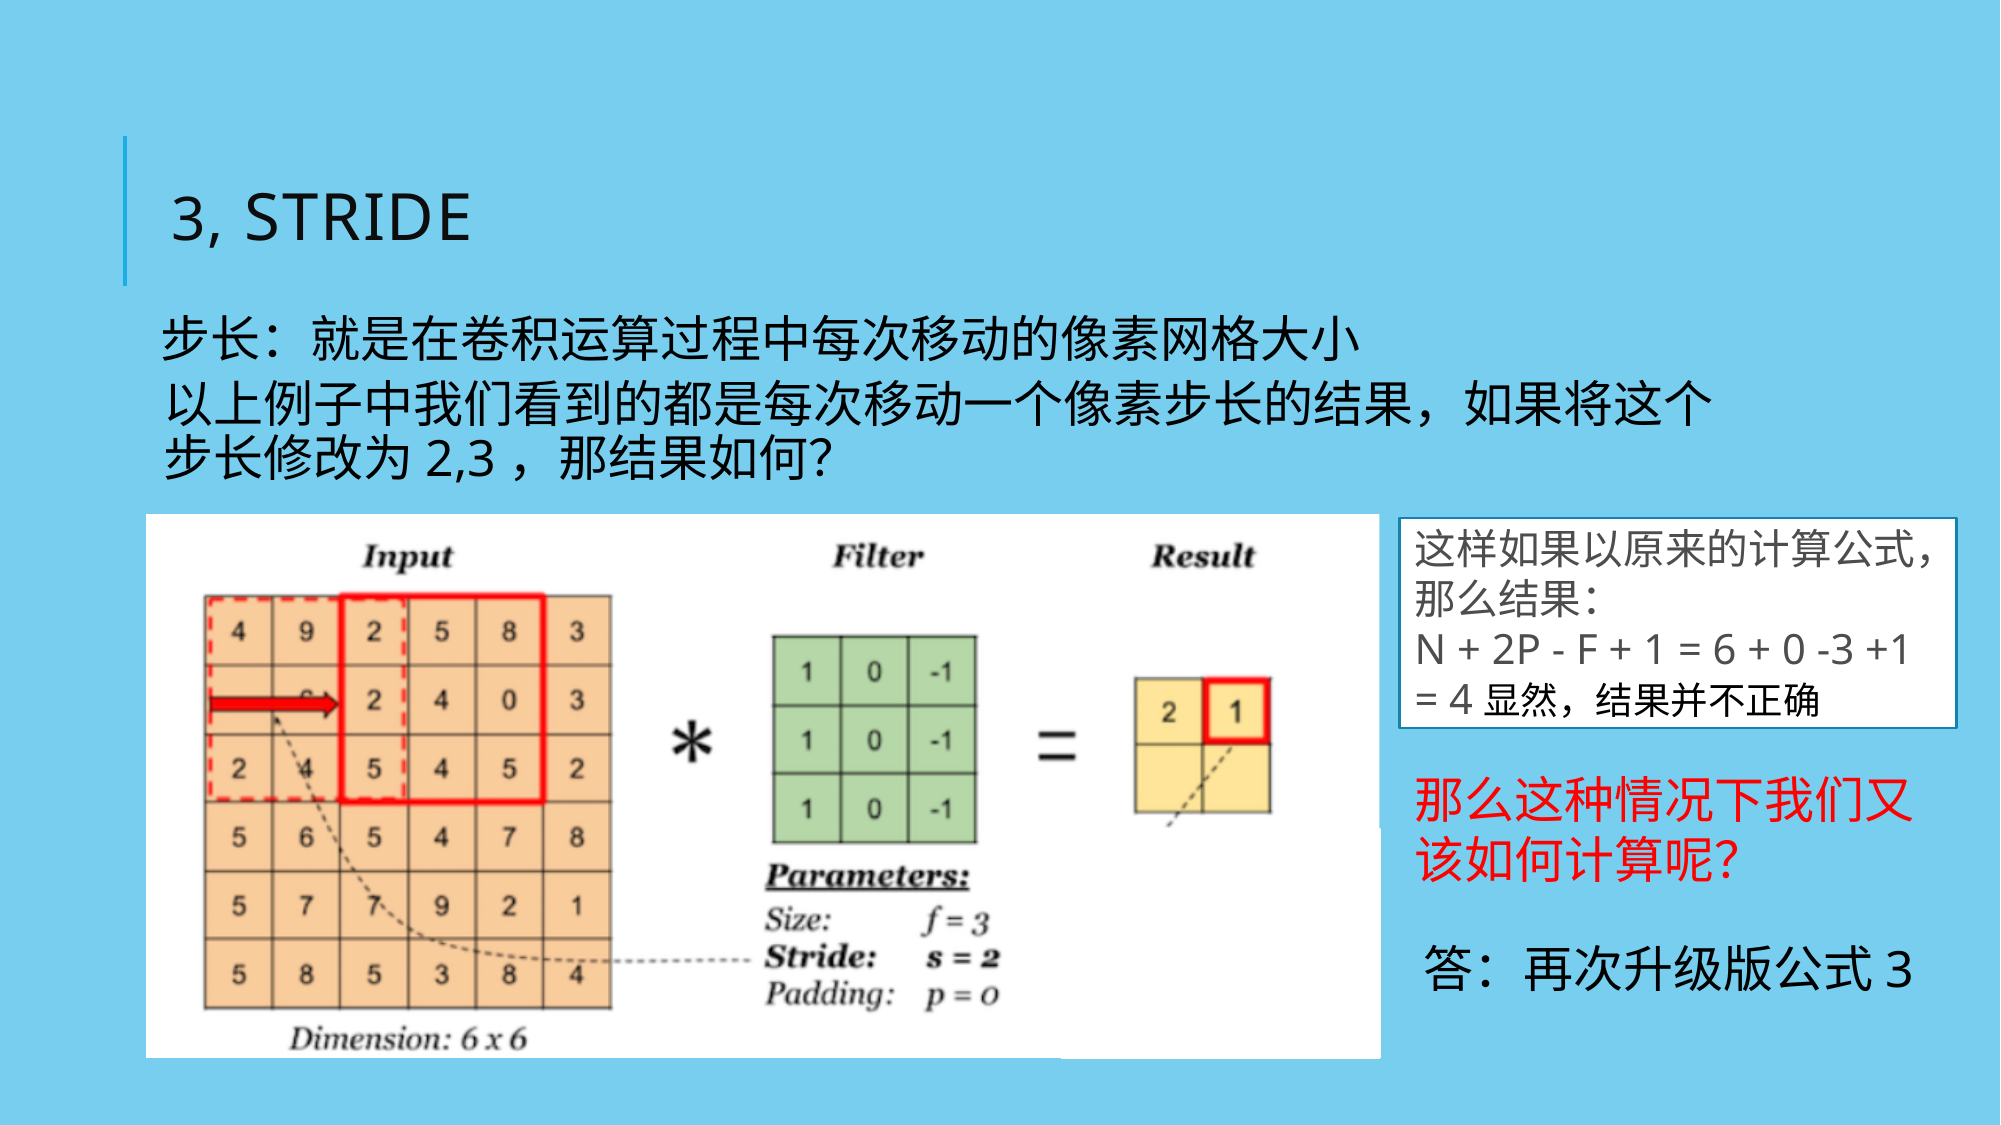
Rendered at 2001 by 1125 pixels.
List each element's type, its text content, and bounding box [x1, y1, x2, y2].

text_box 那么这种情况下我们又该如何计算呢？ [1399, 760, 1957, 1016]
text_box 答：再次升级版公式3 [1408, 930, 1948, 1051]
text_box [145, 514, 1380, 1058]
list 以上例子中我们看到的都是每次移动一个像素步长的结果，如果将这个步长修改为2,3，那结果如何？ [156, 371, 1751, 515]
text_box 这样如果以原来的计算公式，那么结果： N + 2P - F + 1 = 6 + 0 -3 +1 = 4显然，结果并不正确 [1398, 517, 1958, 729]
title 3, STRIDE [156, 182, 1751, 340]
text_box 步长：就是在卷积运算过程中每次移动的像素网格大小 [146, 300, 1400, 375]
